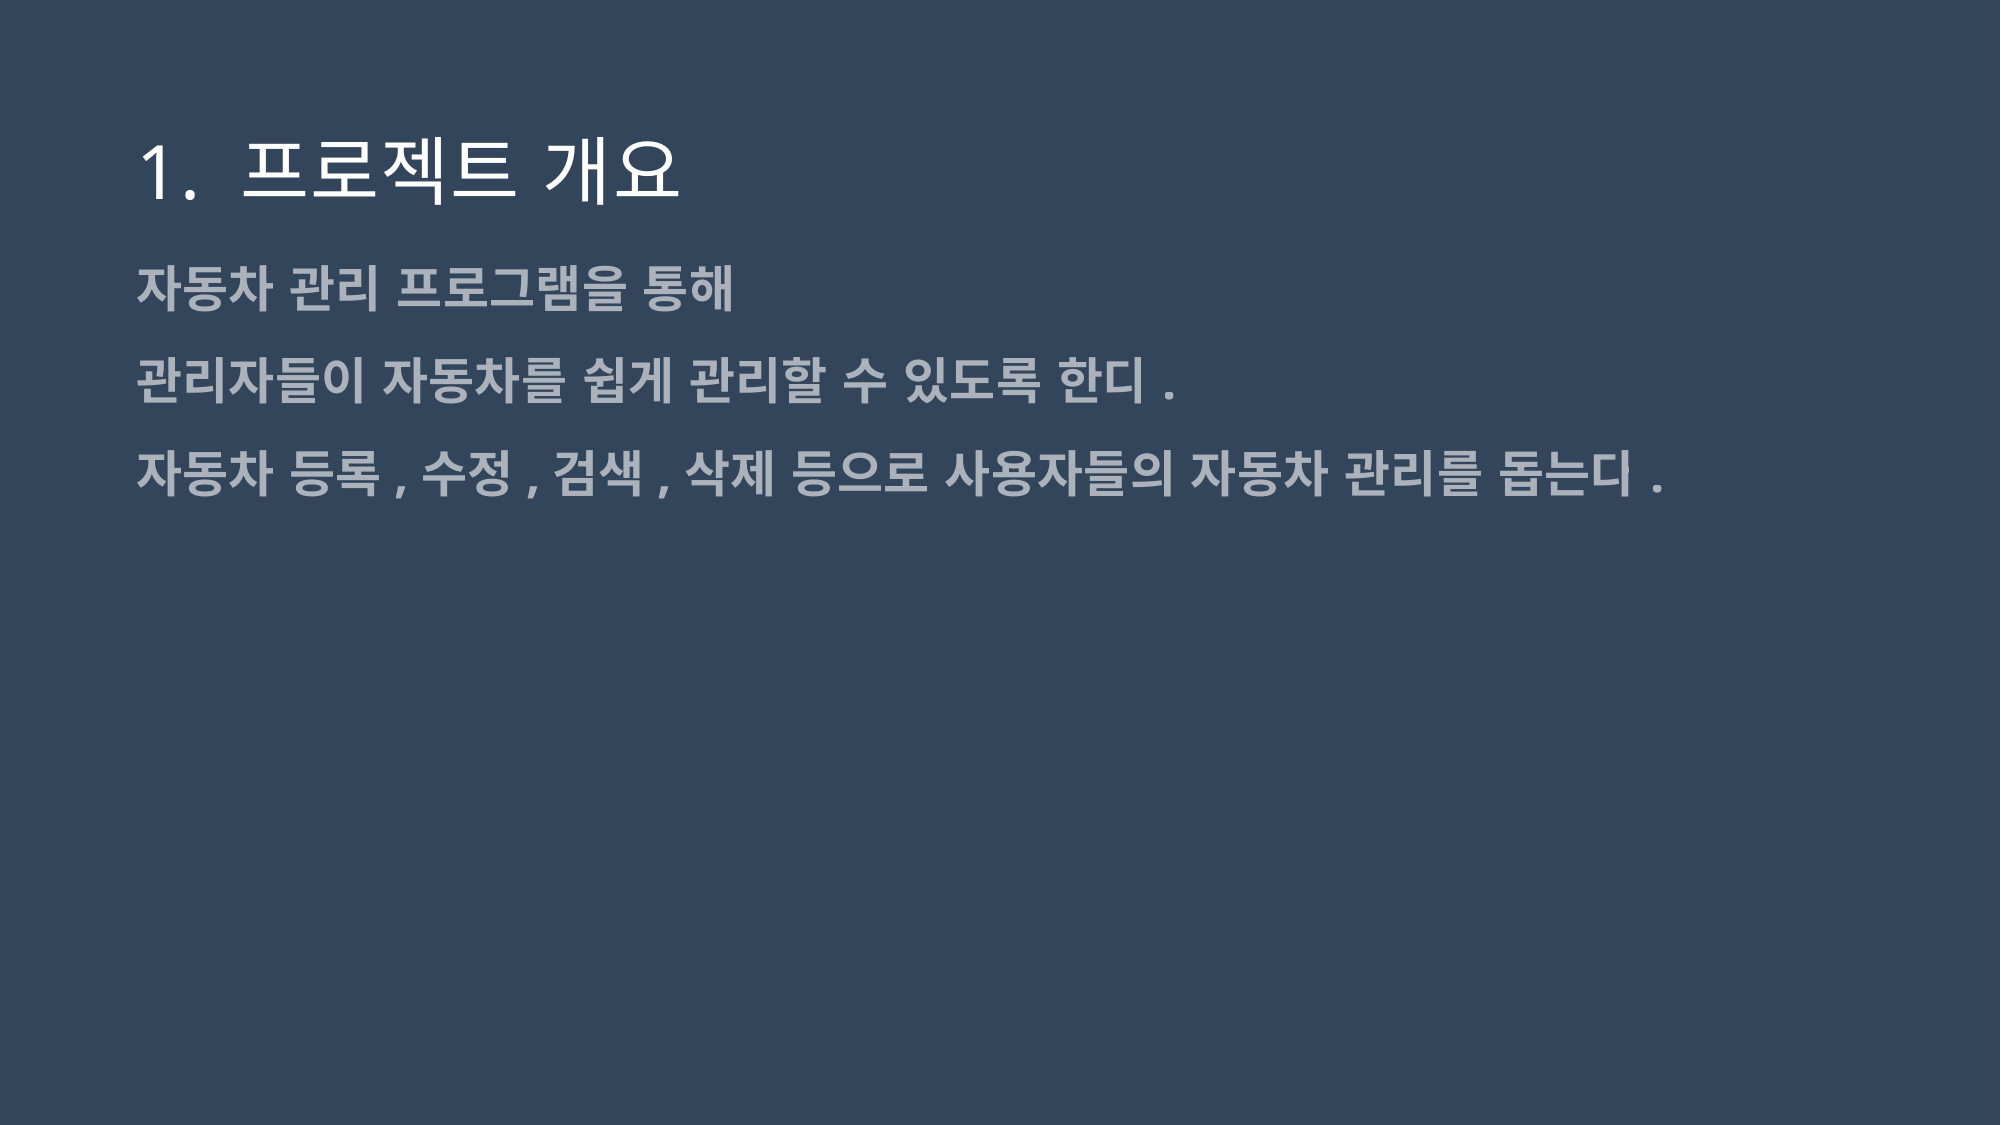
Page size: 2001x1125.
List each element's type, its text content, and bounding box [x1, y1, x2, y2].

title 1. 프로젝트 개요 [118, 101, 1900, 228]
list 자동차 관리 프로그램을 통해 관리자들이 자동차를 쉽게 관리할 수 있도록 한다. 자동차 등록,수정,검색,삭제 등으로 사용자들의 자동차 관리를 돕는다. [118, 227, 1878, 947]
